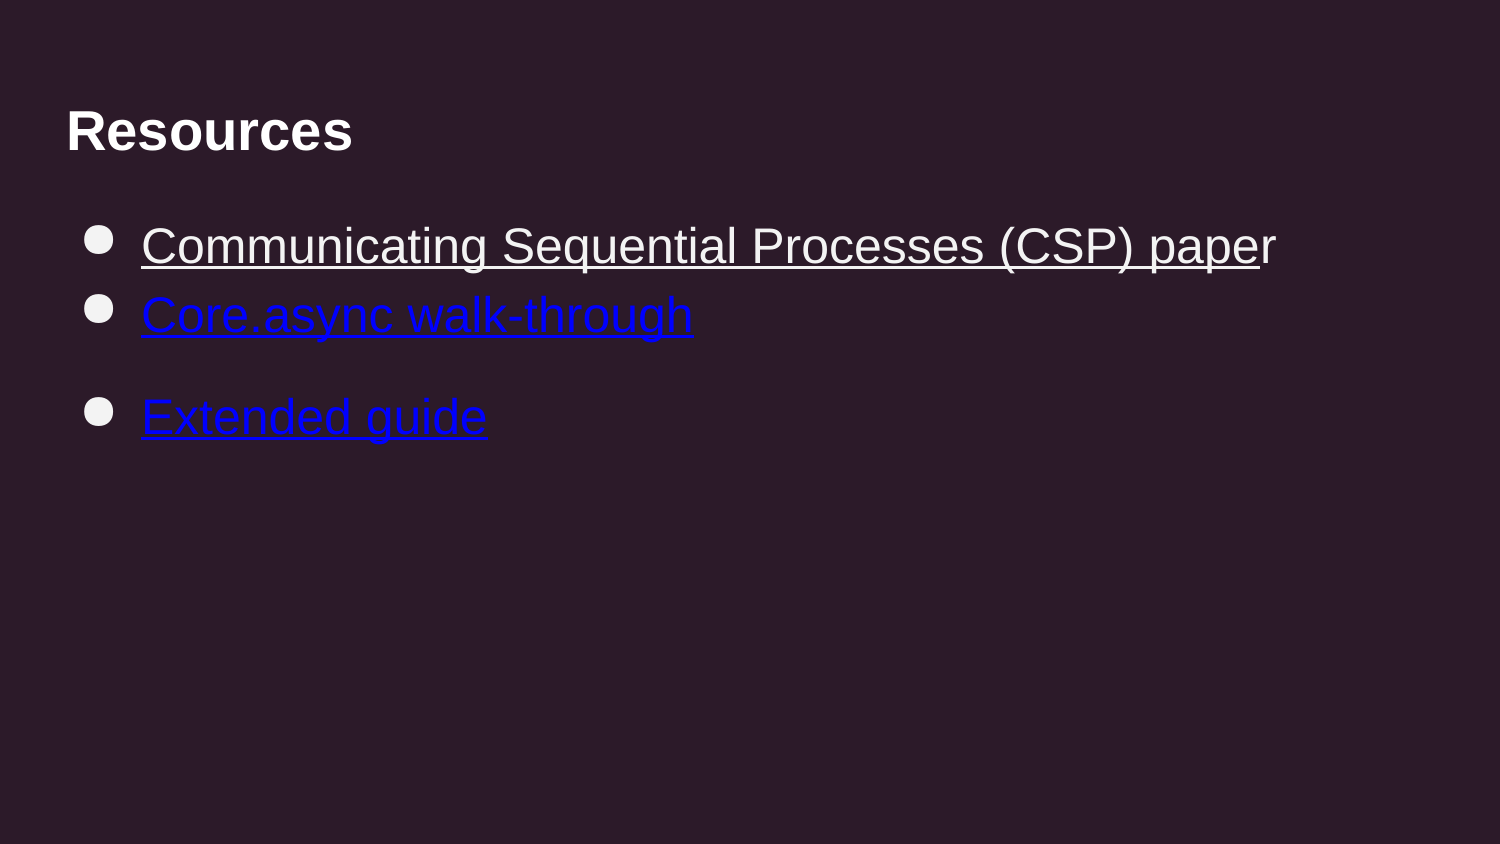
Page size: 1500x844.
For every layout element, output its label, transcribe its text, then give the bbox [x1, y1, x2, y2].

list Communicating Sequential Processes (CSP) paper Core.async walk-through Extended guide [50, 188, 1450, 750]
title Resources [50, 78, 1450, 174]
